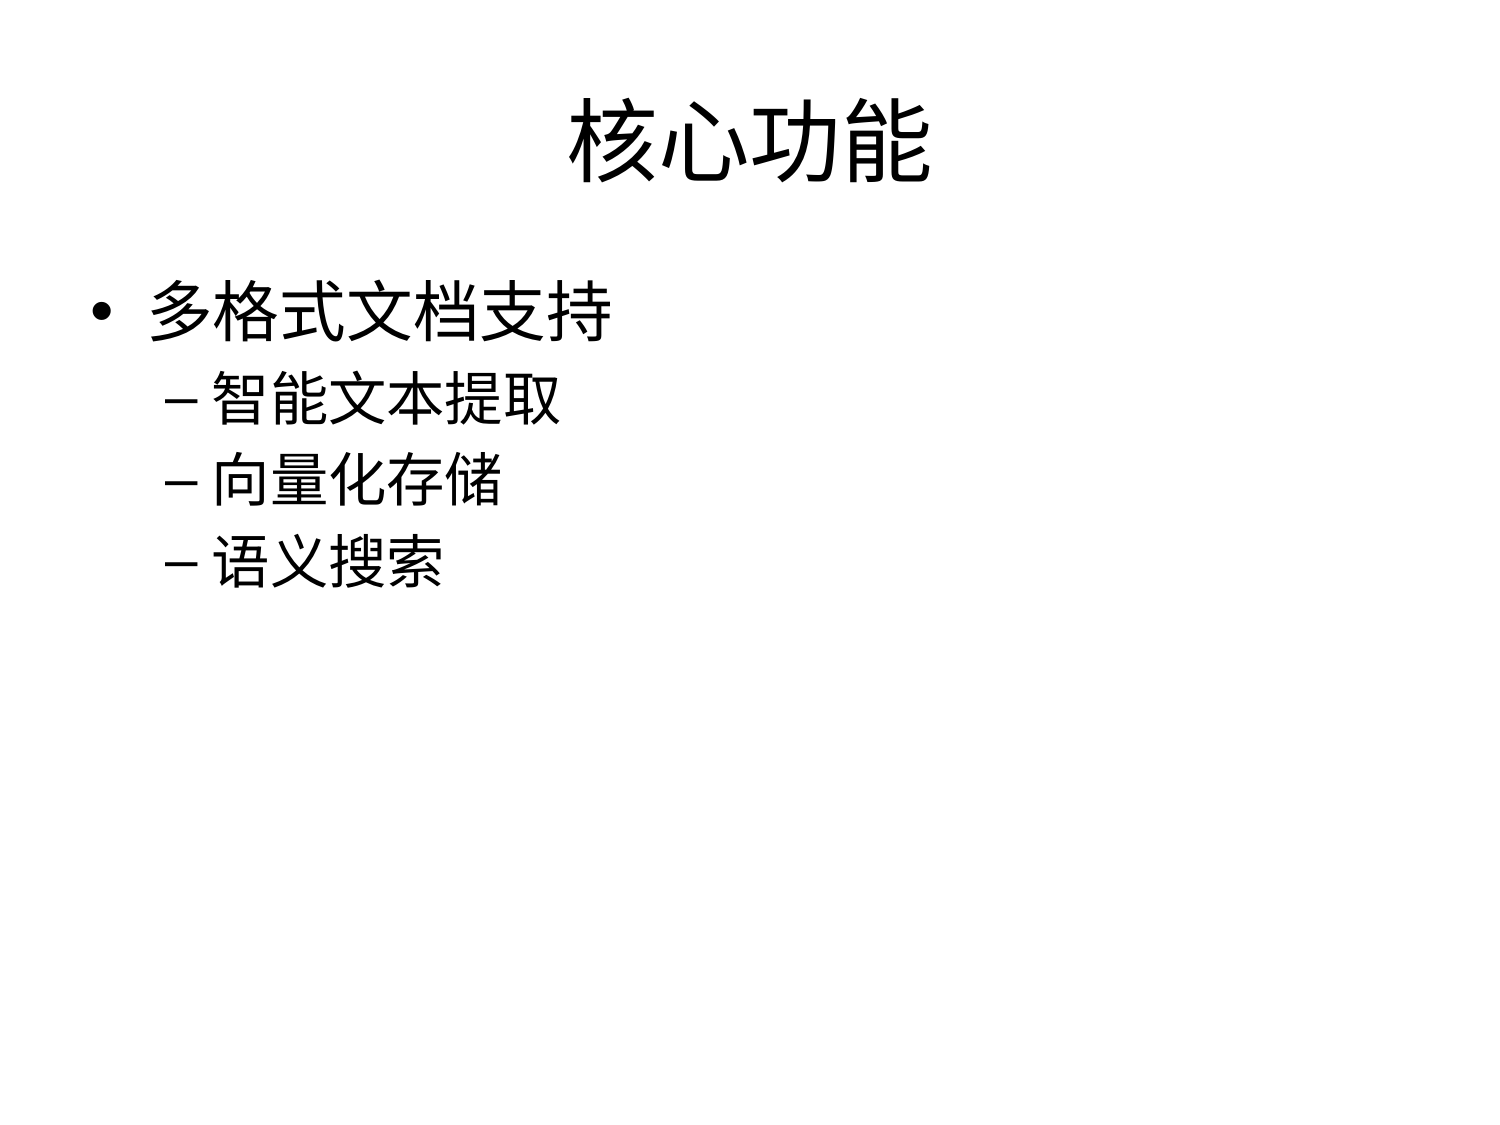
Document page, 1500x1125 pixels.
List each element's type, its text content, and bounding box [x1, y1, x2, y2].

list 多格式文档支持 智能文本提取 向量化存储 语义搜索 [75, 262, 1425, 1005]
title 核心功能 [75, 45, 1425, 233]
